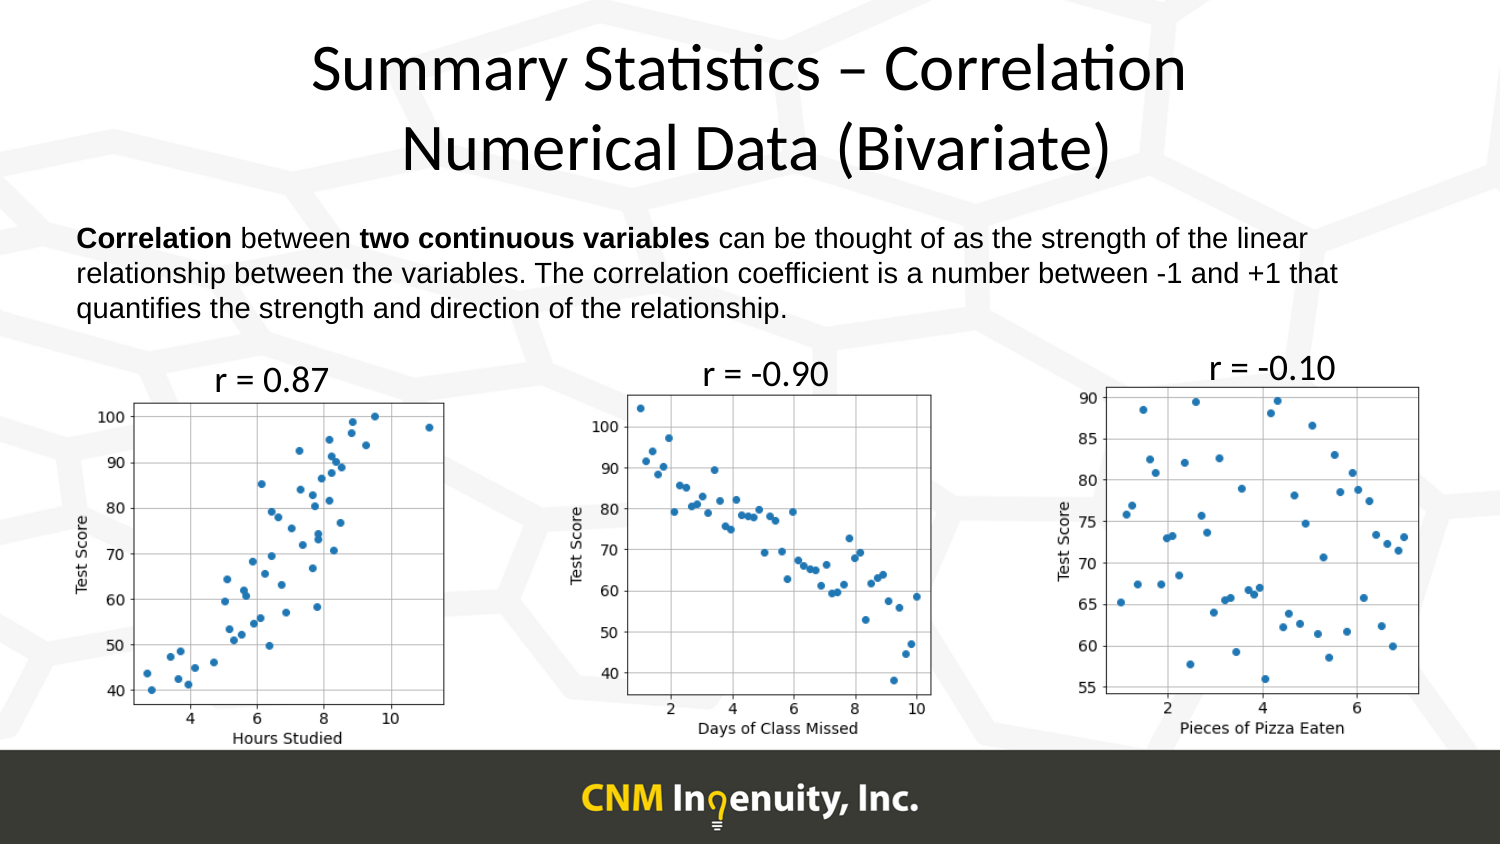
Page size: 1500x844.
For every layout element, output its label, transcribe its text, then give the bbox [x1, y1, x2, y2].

title Summary Statistics – Correlation Numerical Data (Bivariate) [75, 33, 1425, 175]
text_box Correlation between two continuous variables can be thought of as the strength of the linear relationship between the variables. The correlation coefficient is a number between -1 and +1 that quantifies the strength and direction of the relationship. [61, 211, 1470, 332]
text_box r = 0.87 [193, 348, 350, 394]
text_box r = -0.10 [1185, 335, 1360, 378]
picture [0, 0, 1500, 844]
text_box r = -0.90 [678, 341, 853, 385]
